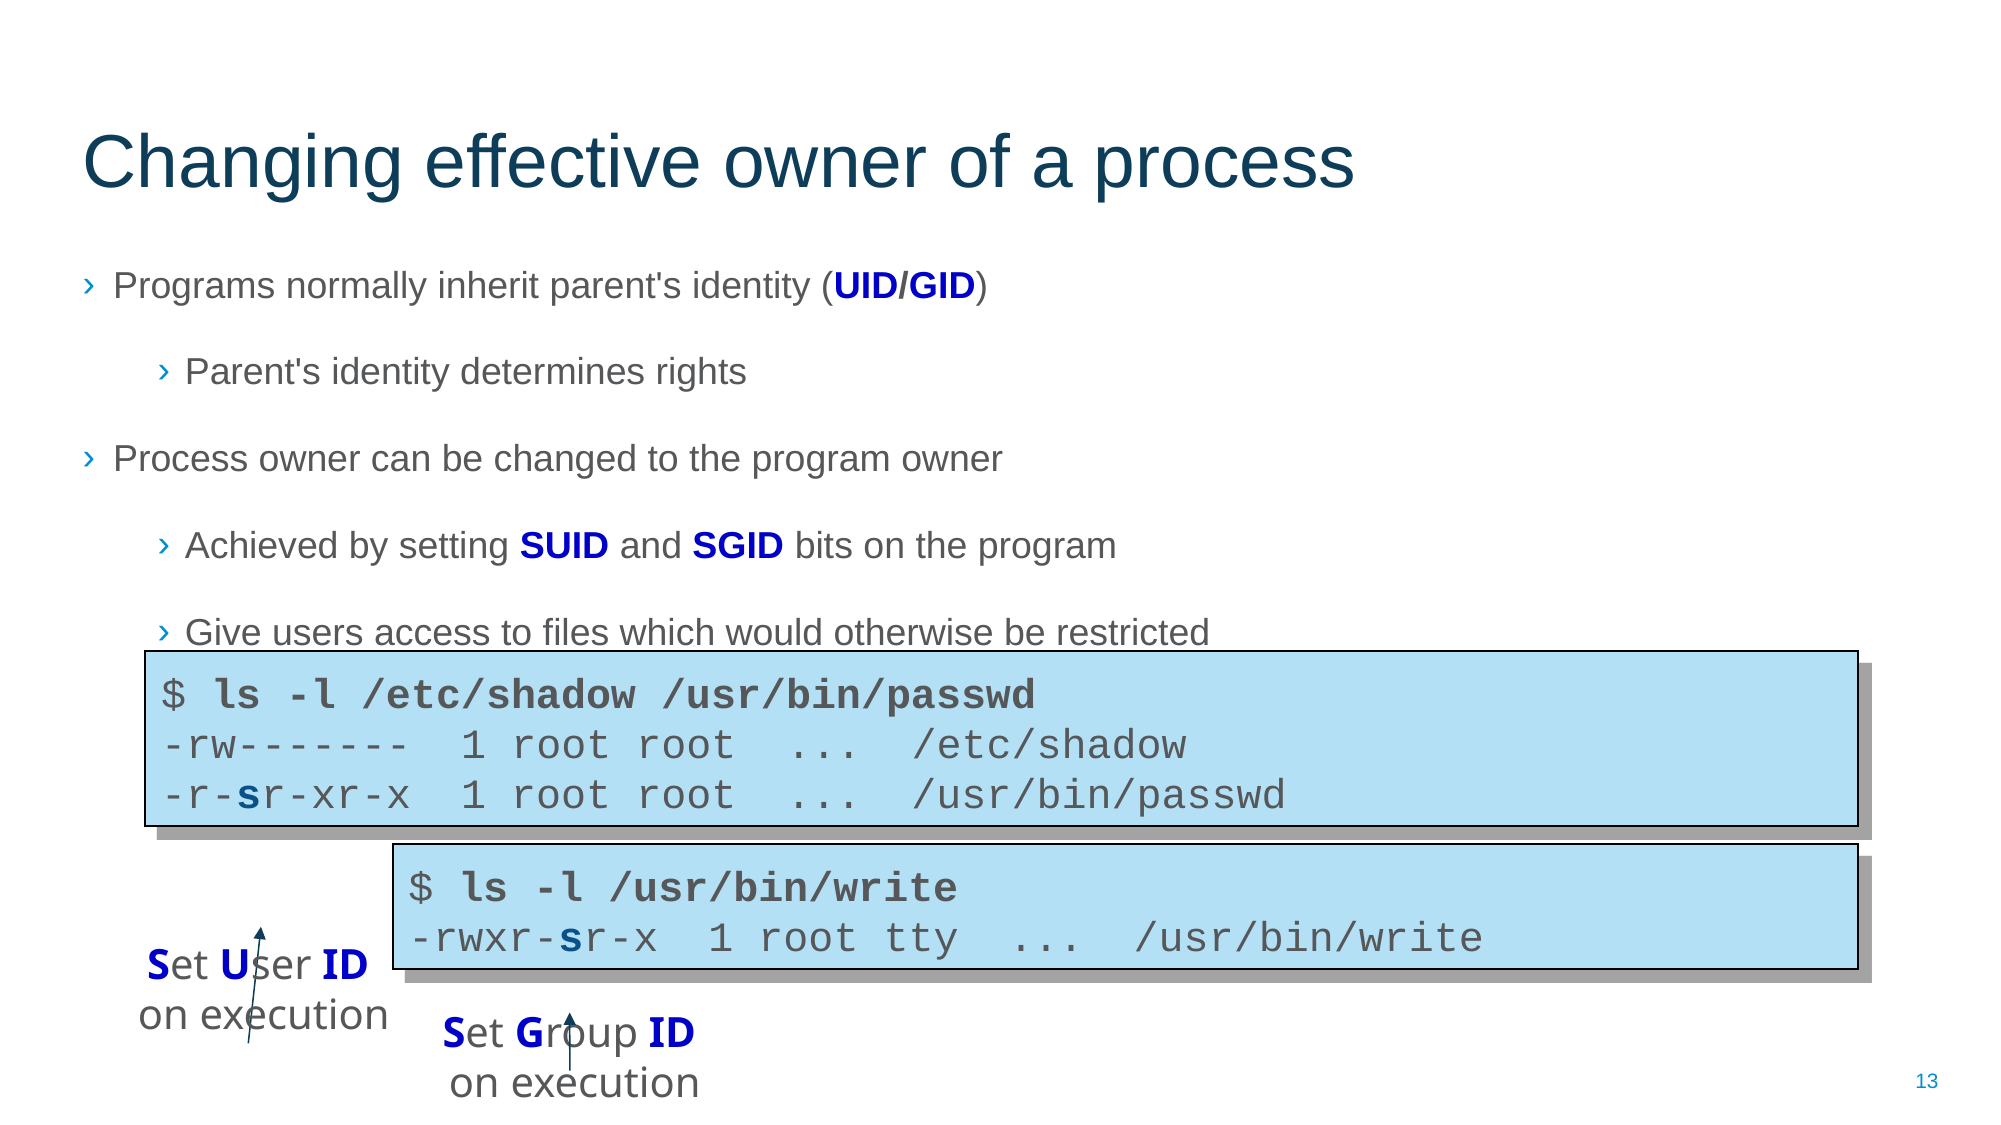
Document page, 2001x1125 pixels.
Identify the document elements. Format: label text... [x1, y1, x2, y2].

text_box [563, 1012, 576, 1071]
text_box Changing effective owner of a process [67, 20, 1565, 210]
text_box Programs normally inherit parent's identity (UID/GID)‏ Parent's identity determines rights Process owner can be changed to the program owner Achieved by setting SUID and SGID bits on the program Give users access to files which would otherwise be restricted [67, 253, 1939, 1000]
text_box $ ls -l /etc/shadow /usr/bin/passwd -rw------- 1 root root ... /etc/shadow -r-sr-xr-x 1 root root ... /usr/bin/passwd [145, 651, 1858, 827]
text_box $ ls -l /usr/bin/write -rwxr-sr-x 1 root tty ... /usr/bin/write [392, 844, 1858, 969]
text_box Set Group ID on execution [417, 989, 732, 1122]
text_box Set User ID on execution [113, 924, 415, 1051]
